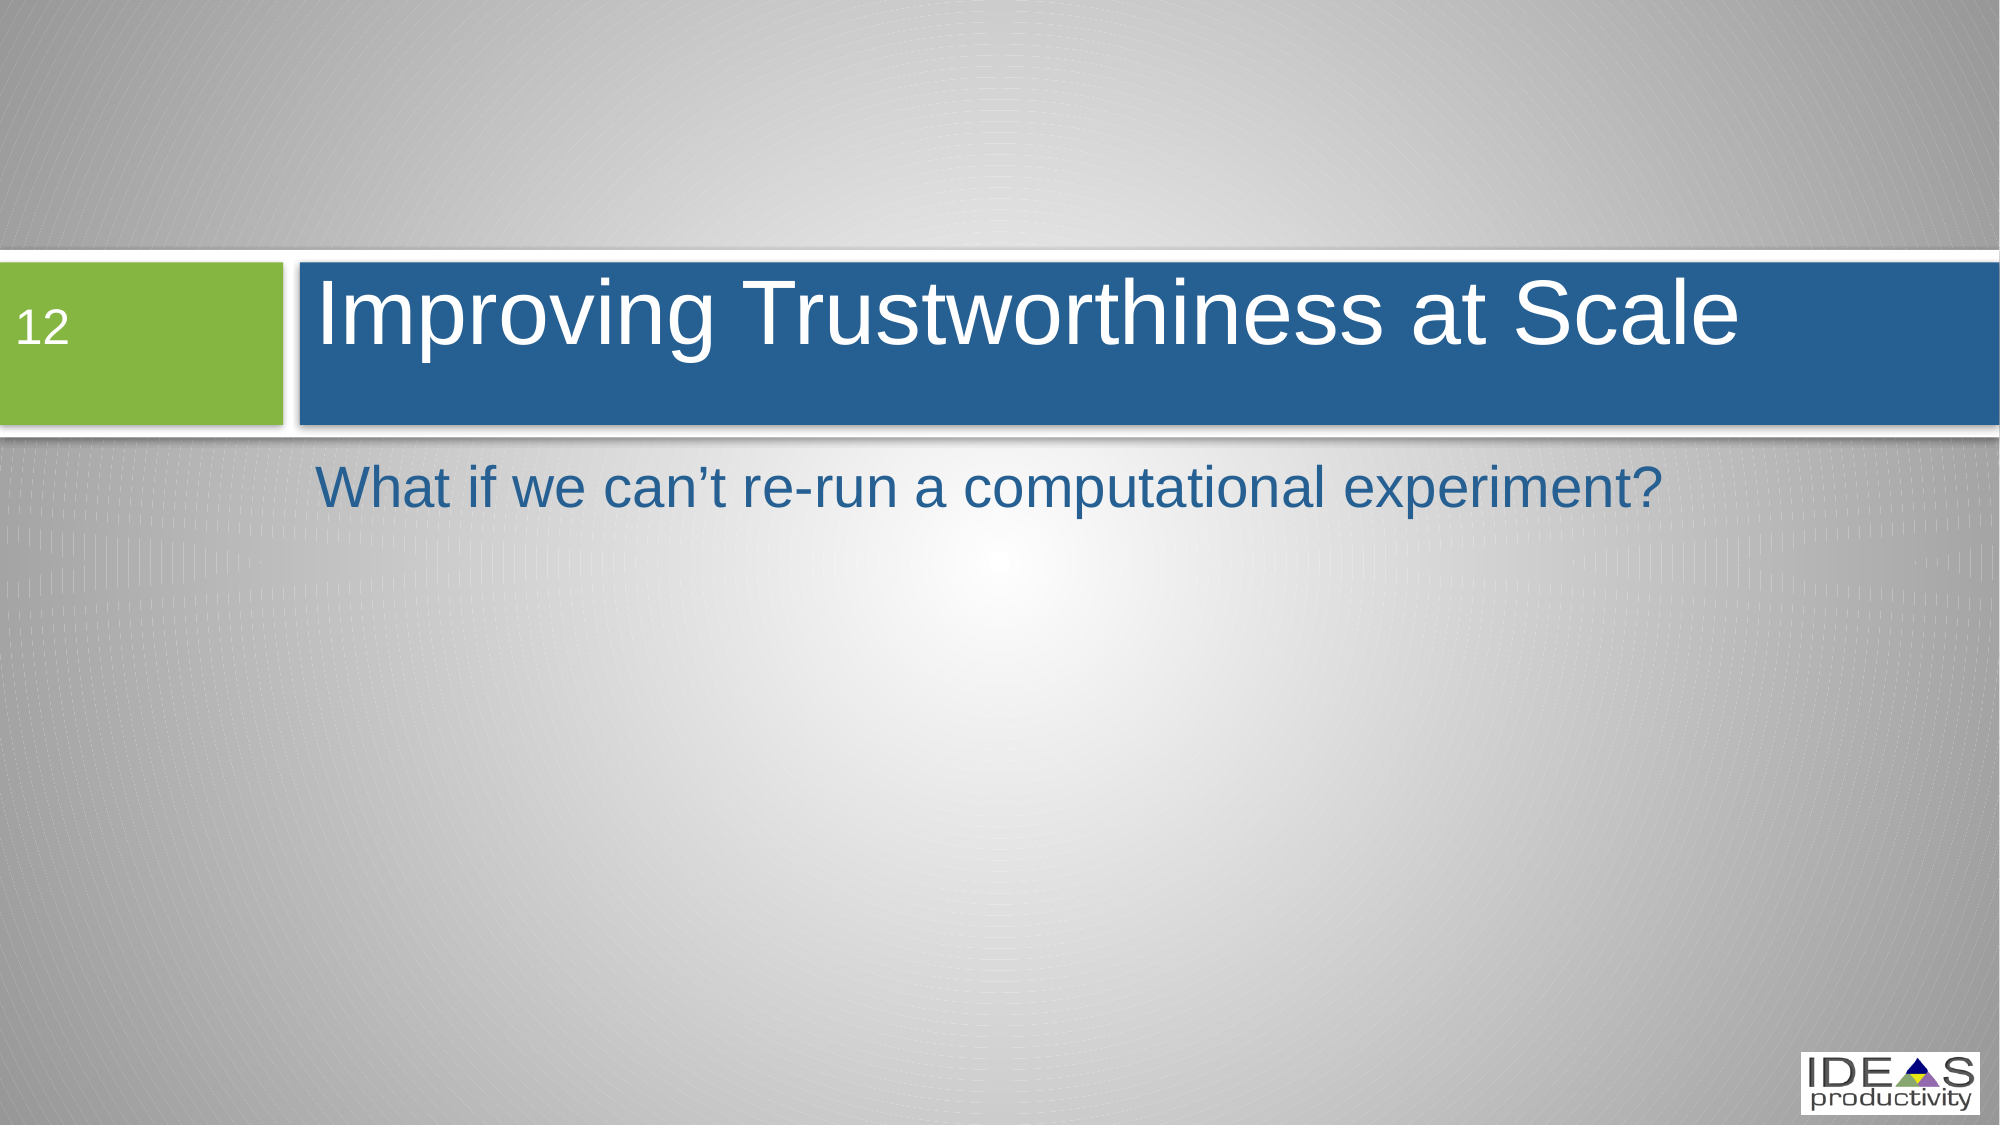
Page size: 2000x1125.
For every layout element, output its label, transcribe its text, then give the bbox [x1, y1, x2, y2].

title Improving Trustworthiness at Scale [299, 262, 1967, 373]
list What if we can’t re-run a computational experiment? [299, 449, 1858, 725]
slide_number 12 [0, 287, 284, 403]
picture [1801, 1052, 1980, 1115]
